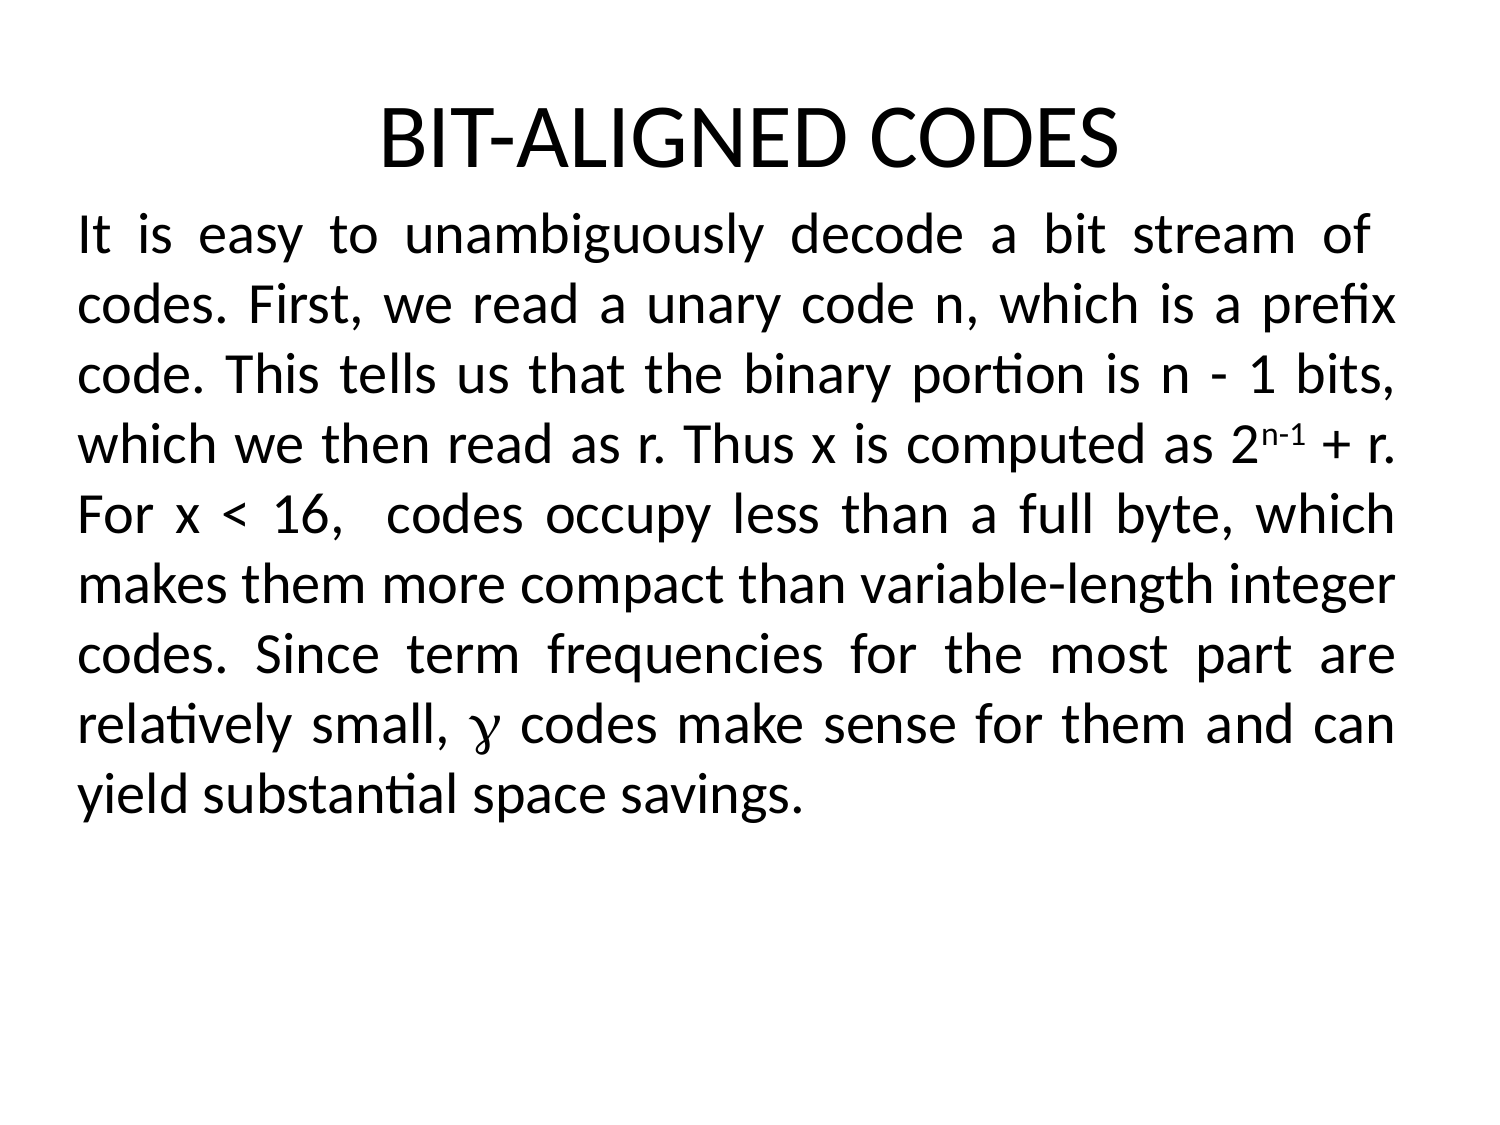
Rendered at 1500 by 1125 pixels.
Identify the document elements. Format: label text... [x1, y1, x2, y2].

list It is easy to unambiguously decode a bit stream of codes. First, we read a unary code n, which is a prefix code. This tells us that the binary portion is n - 1 bits, which we then read as r. Thus x is computed as 2n-1 + r. For x < 16, codes occupy less than a full byte, which makes them more compact than variable-length integer codes. Since term frequencies for the most part are relatively small, g codes make sense for them and can yield substantial space savings. [62, 187, 1413, 968]
title BIT-ALIGNED CODES [75, 37, 1425, 225]
